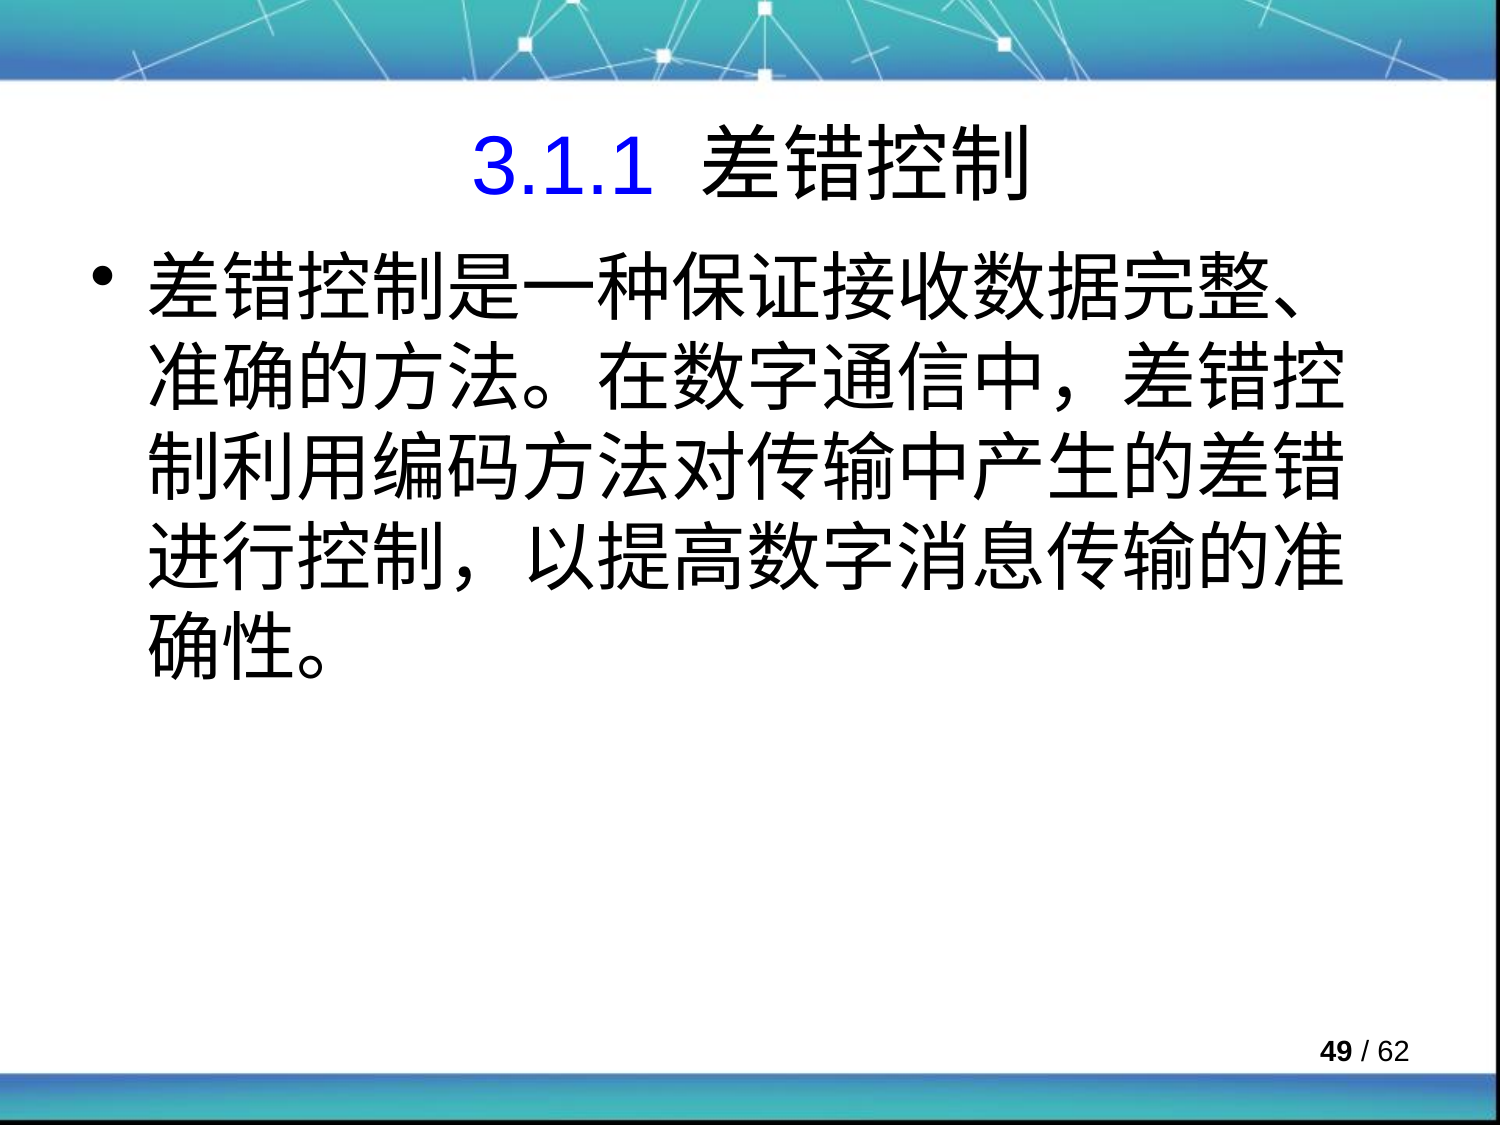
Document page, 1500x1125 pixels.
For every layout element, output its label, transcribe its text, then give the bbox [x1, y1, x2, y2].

list 差错控制是一种保证接收数据完整、准确的方法。在数字通信中，差错控制利用编码方法对传输中产生的差错进行控制，以提高数字消息传输的准确性。 [74, 231, 1426, 1006]
title 3.1.1 差错控制 [76, 101, 1428, 221]
picture [0, 0, 1500, 1125]
slide_number / 62 [1074, 1024, 1425, 1103]
